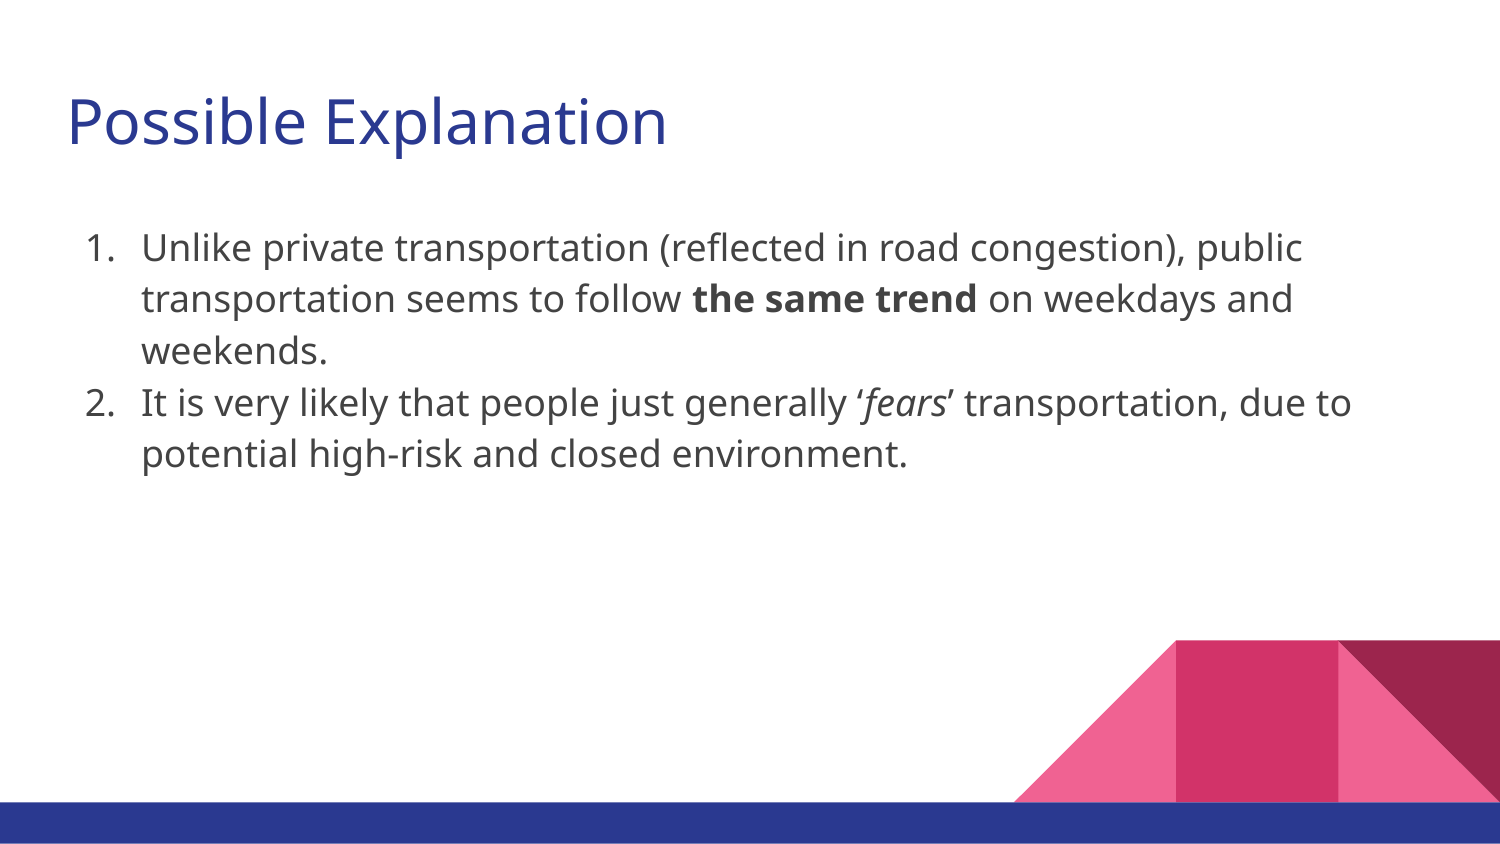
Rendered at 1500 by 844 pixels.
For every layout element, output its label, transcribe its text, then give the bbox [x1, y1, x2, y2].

list Unlike private transportation (reflected in road congestion), public transportation seems to follow the same trend on weekdays and weekends. It is very likely that people just generally ‘fears’ transportation, due to potential high-risk and closed environment. [51, 201, 1449, 750]
title Possible Explanation [51, 67, 1449, 167]
